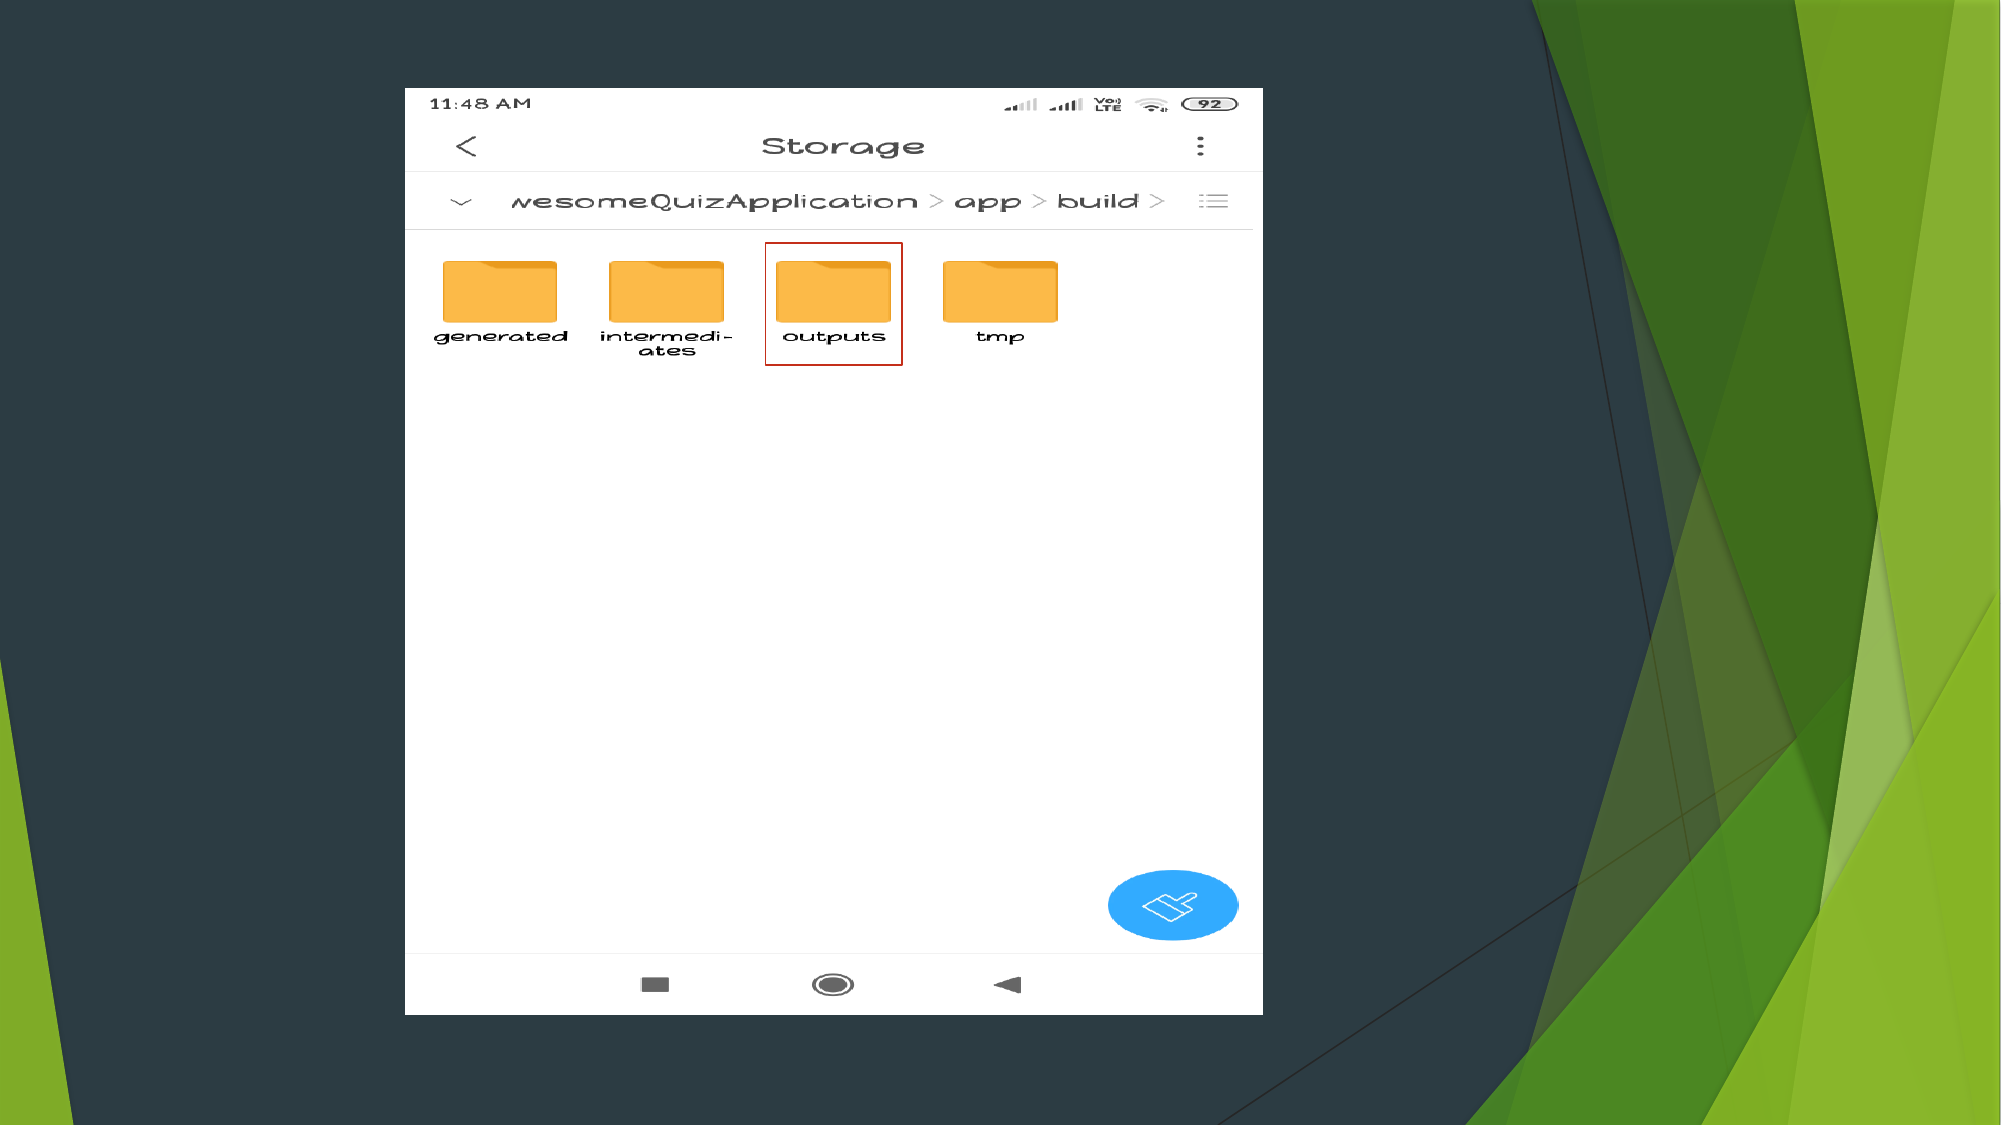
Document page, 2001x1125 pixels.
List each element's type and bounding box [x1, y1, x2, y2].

picture [404, 87, 1264, 1015]
